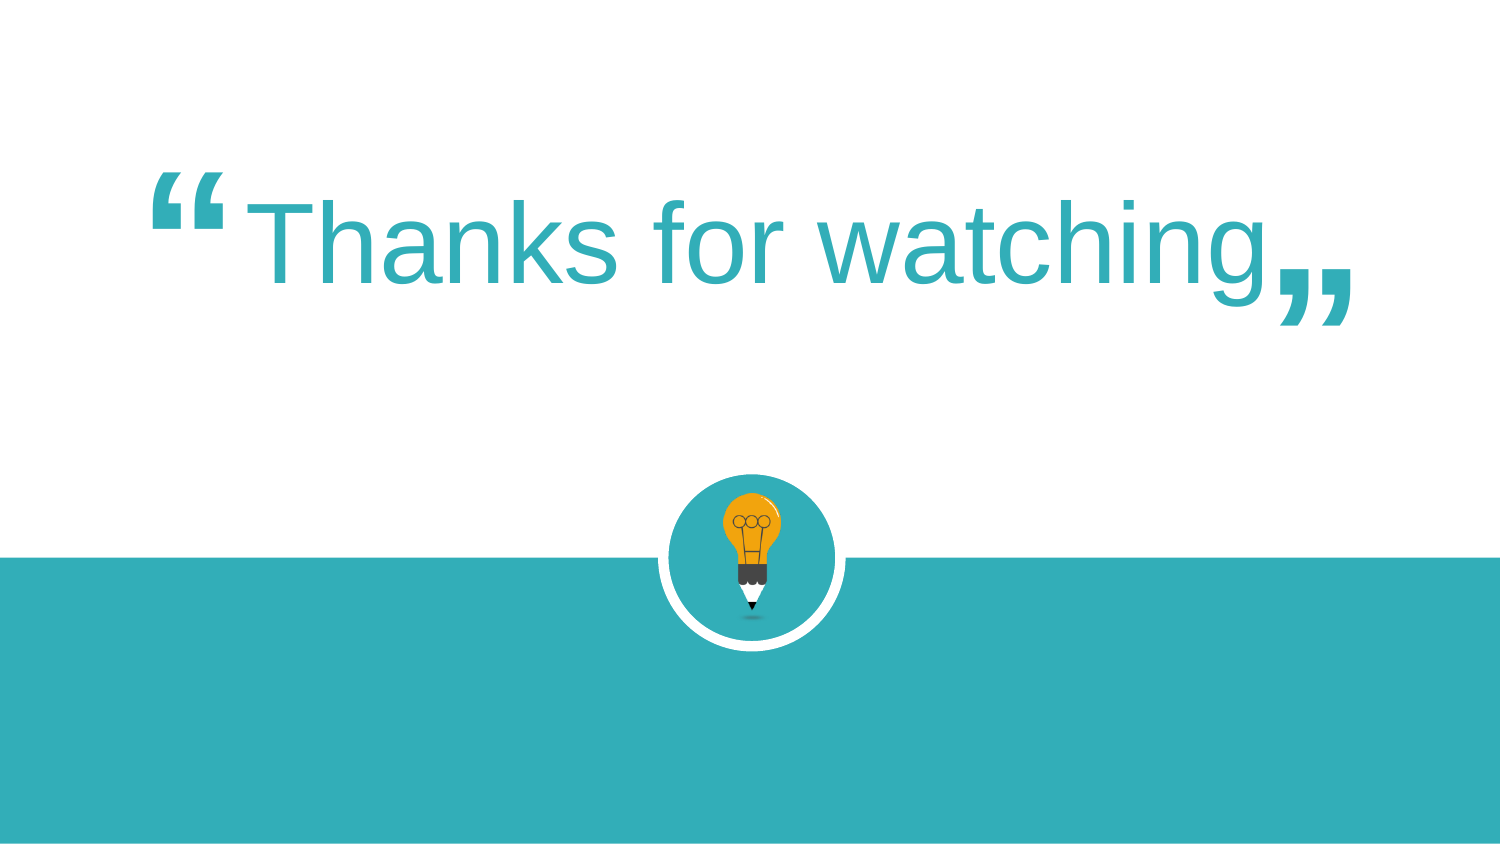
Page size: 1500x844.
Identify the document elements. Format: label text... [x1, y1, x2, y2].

text_box Thanks for watching [247, 161, 1257, 315]
text_box “ [123, 102, 247, 358]
picture [723, 493, 781, 622]
text_box “ [1257, 141, 1381, 396]
